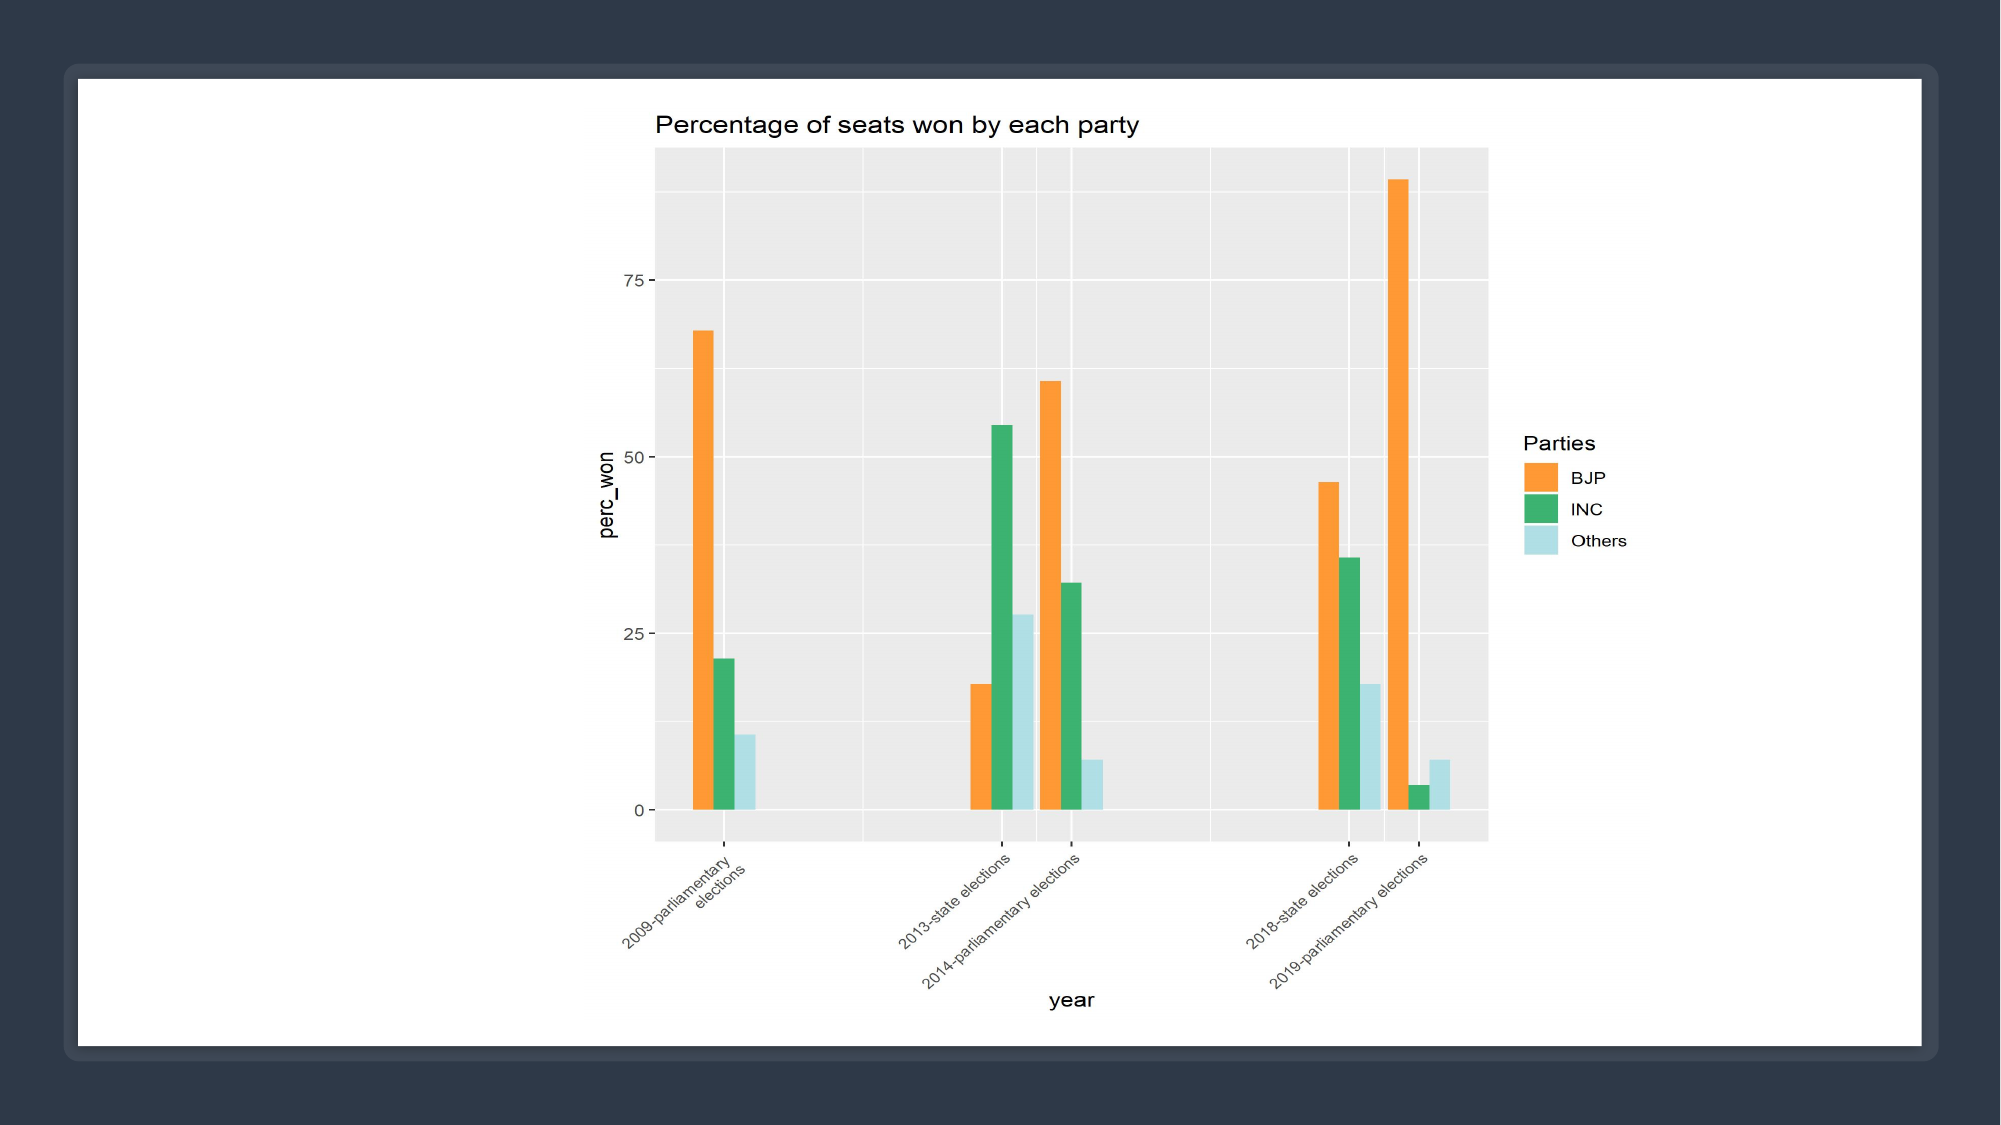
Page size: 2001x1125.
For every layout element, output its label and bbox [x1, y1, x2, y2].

text_box [78, 78, 1924, 1047]
picture [584, 105, 1651, 1020]
text_box [0, 0, 2000, 1125]
